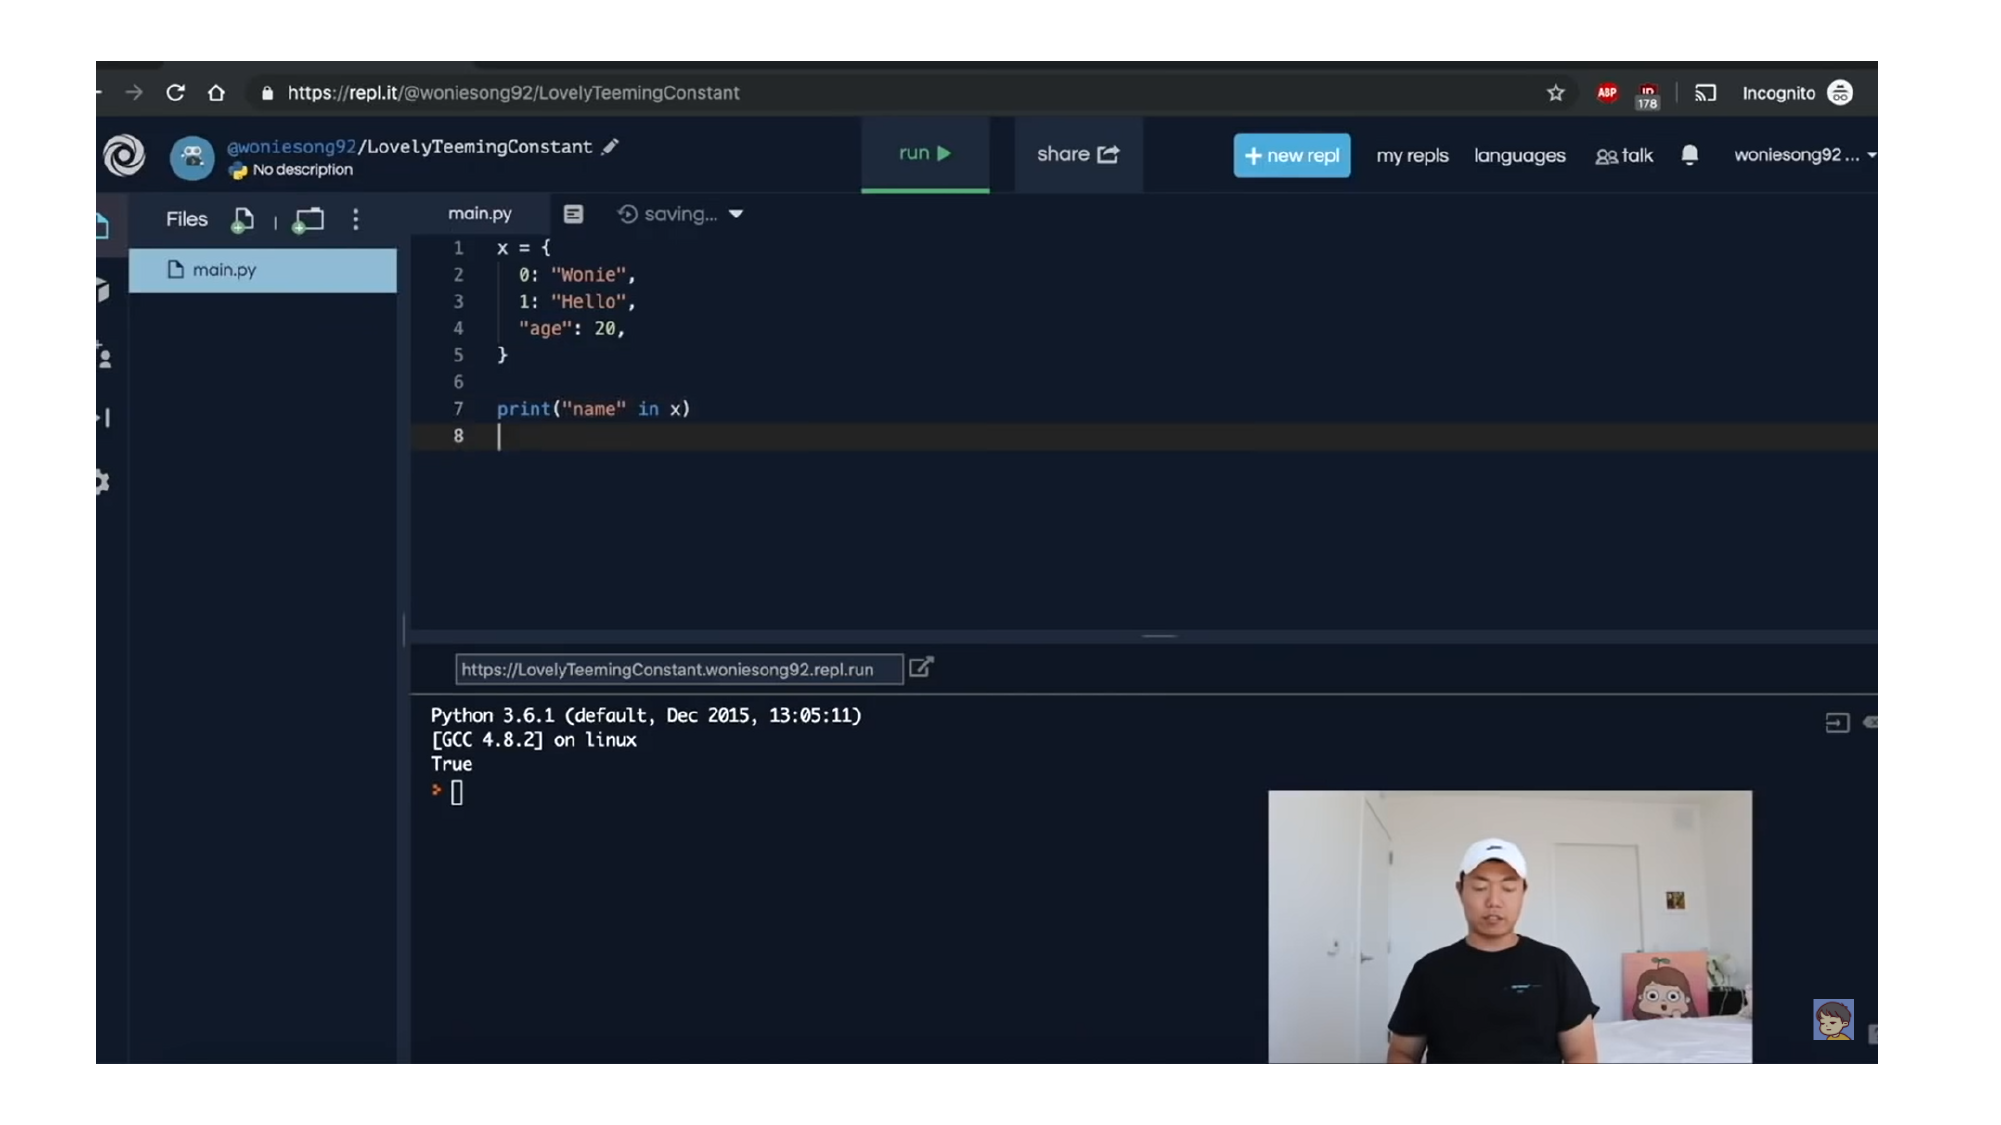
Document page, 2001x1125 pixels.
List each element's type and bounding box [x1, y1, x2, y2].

picture [96, 61, 1878, 1064]
